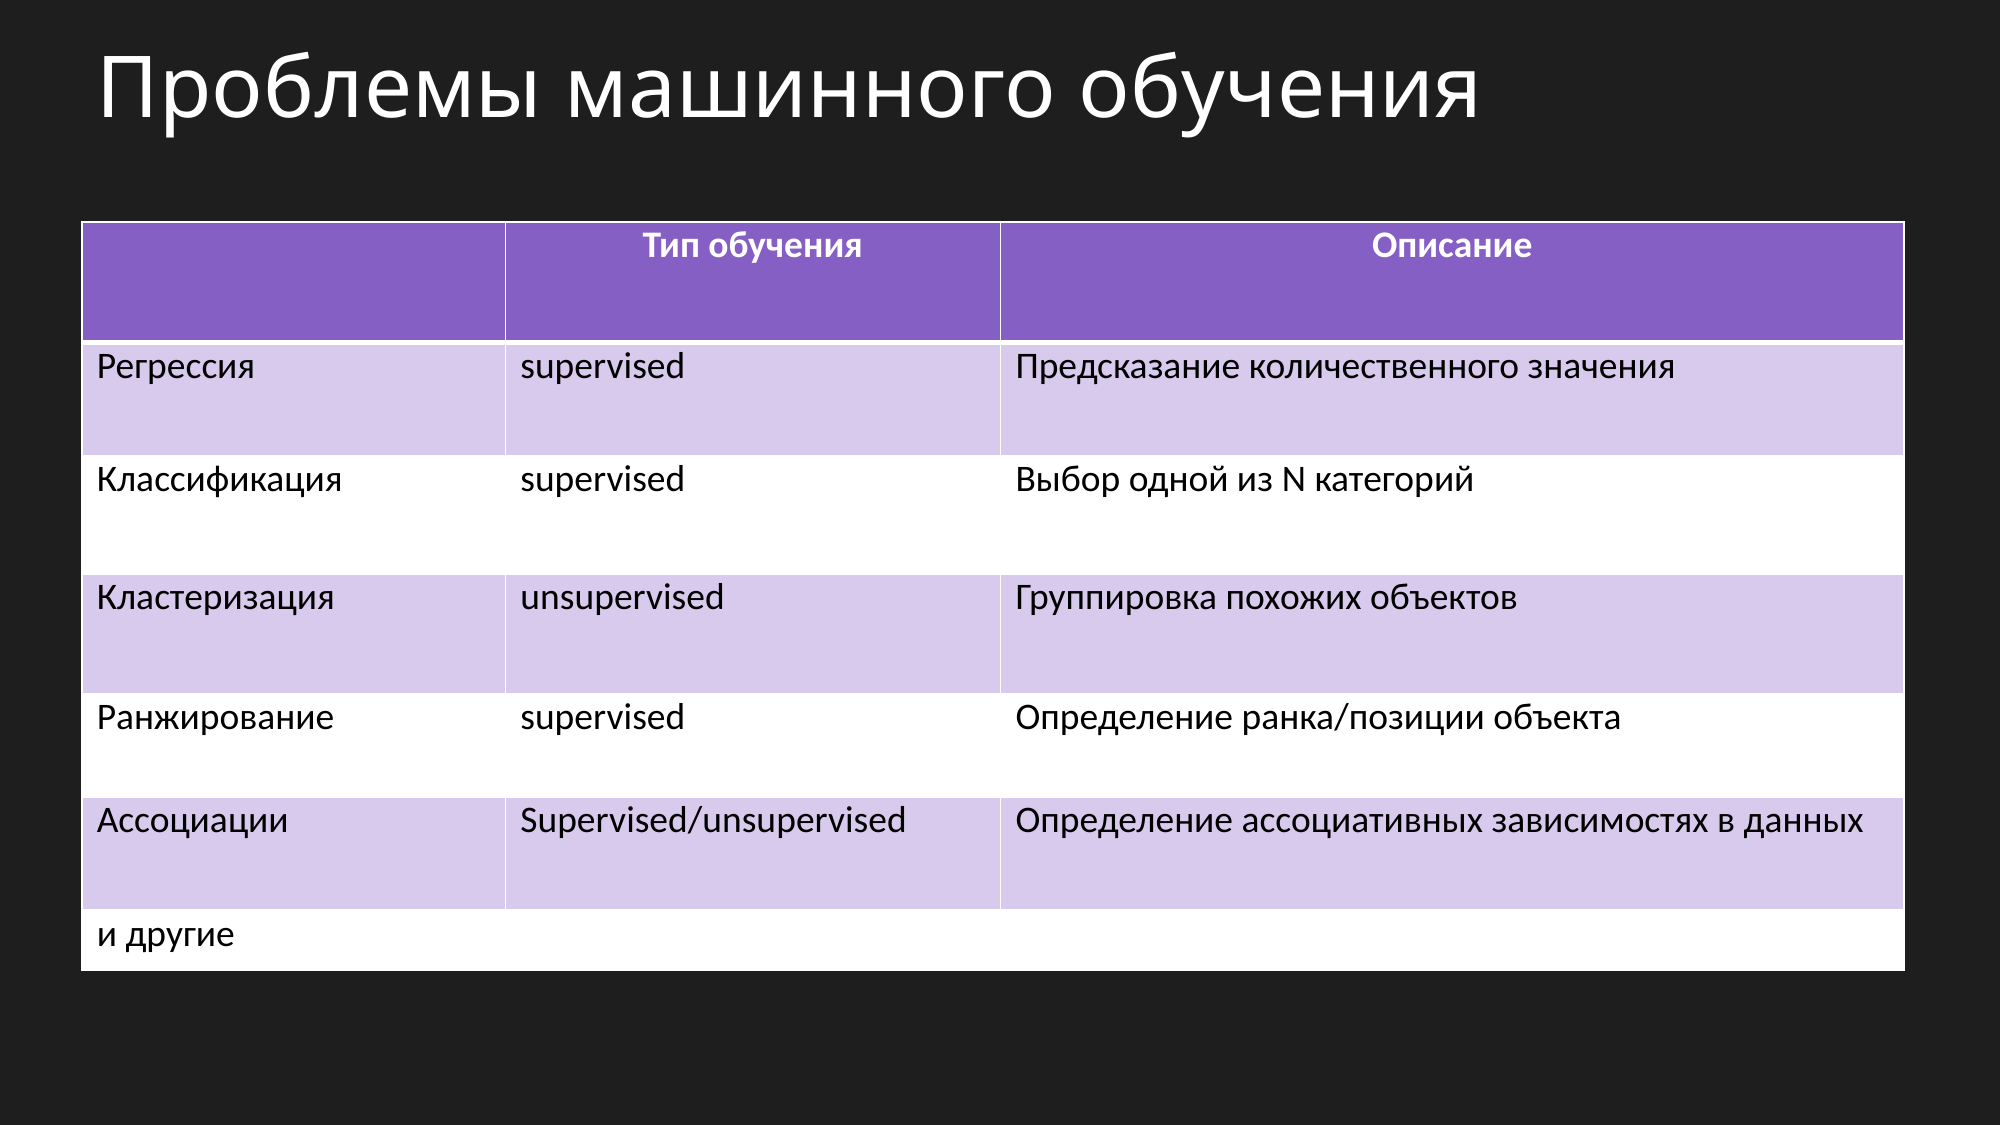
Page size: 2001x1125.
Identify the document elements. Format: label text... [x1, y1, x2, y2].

table_cell Определение ранка/позиции объекта [1001, 695, 1903, 796]
table_header [83, 223, 505, 340]
table_header Описание [1001, 223, 1903, 340]
text_box Проблемы машинного обучения [81, 0, 1960, 180]
table_cell unsupervised [506, 575, 1000, 693]
table_cell Выбор одной из N категорий [1001, 457, 1903, 573]
table_cell supervised [506, 345, 1000, 455]
table_cell Регрессия [83, 345, 505, 455]
table_cell Группировка похожих объектов [1001, 575, 1903, 693]
table_cell supervised [506, 457, 1000, 573]
table_cell Предсказание количественного значения [1001, 345, 1903, 455]
table_cell supervised [506, 695, 1000, 796]
table_cell и другие [83, 911, 1903, 969]
table_cell Кластеризация [83, 575, 505, 693]
table_cell Supervised/unsupervised [506, 798, 1000, 909]
table_cell Ассоциации [83, 798, 505, 909]
table_header Тип обучения [506, 223, 1000, 340]
table_cell Ранжирование [83, 695, 505, 796]
table_cell Определение ассоциативных зависимостях в данных [1001, 798, 1903, 909]
table_cell Классификация [83, 457, 505, 573]
